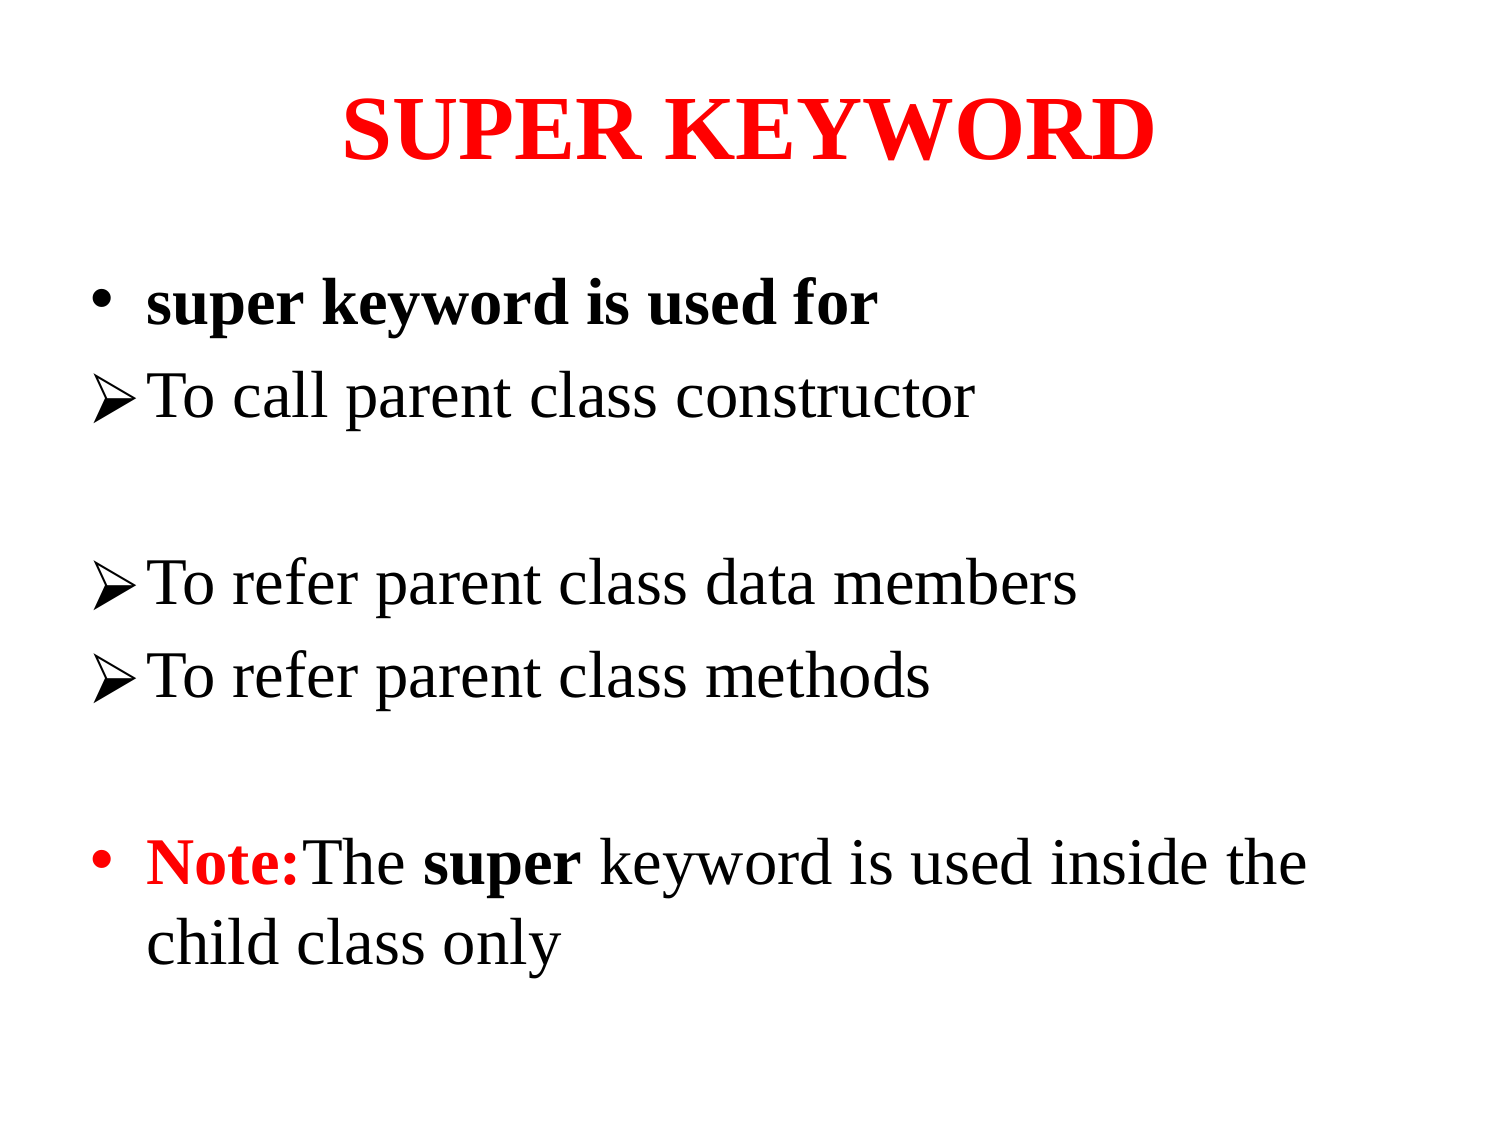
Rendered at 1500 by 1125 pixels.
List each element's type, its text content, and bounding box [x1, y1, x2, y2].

list super keyword is used for To call parent class constructor To refer parent class data members To refer parent class methods Note:The super keyword is used inside the child class only [75, 249, 1425, 1005]
title SUPER KEYWORD [75, 45, 1425, 200]
